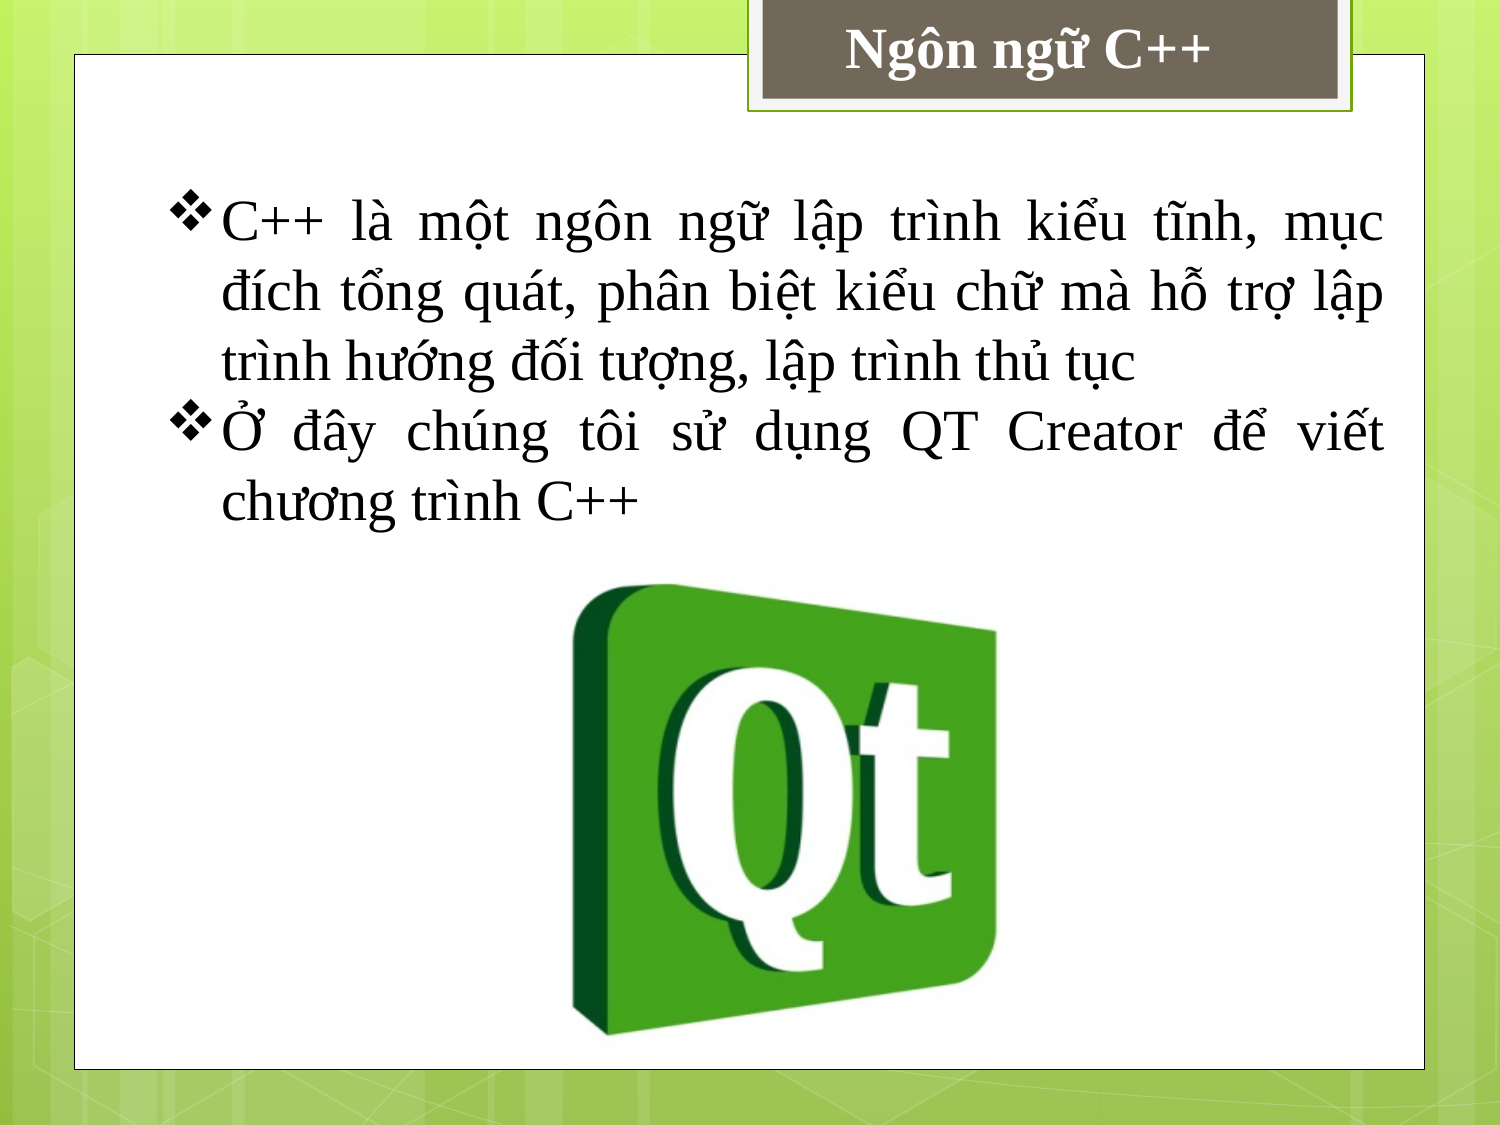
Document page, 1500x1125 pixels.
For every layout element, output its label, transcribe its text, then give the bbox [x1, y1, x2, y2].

text_box Ngôn ngữ C++ [830, 24, 1288, 88]
text_box C++ là một ngôn ngữ lập trình kiểu tĩnh, mục đích tổng quát, phân biệt kiểu chữ mà hỗ trợ lập trình hướng đối tượng, lập trình thủ tục Ở đây chúng tôi sử dụng QT Creator để viết chương trình C++ [150, 174, 1400, 540]
text_box [1349, 1037, 1488, 1098]
picture [540, 543, 1030, 1060]
